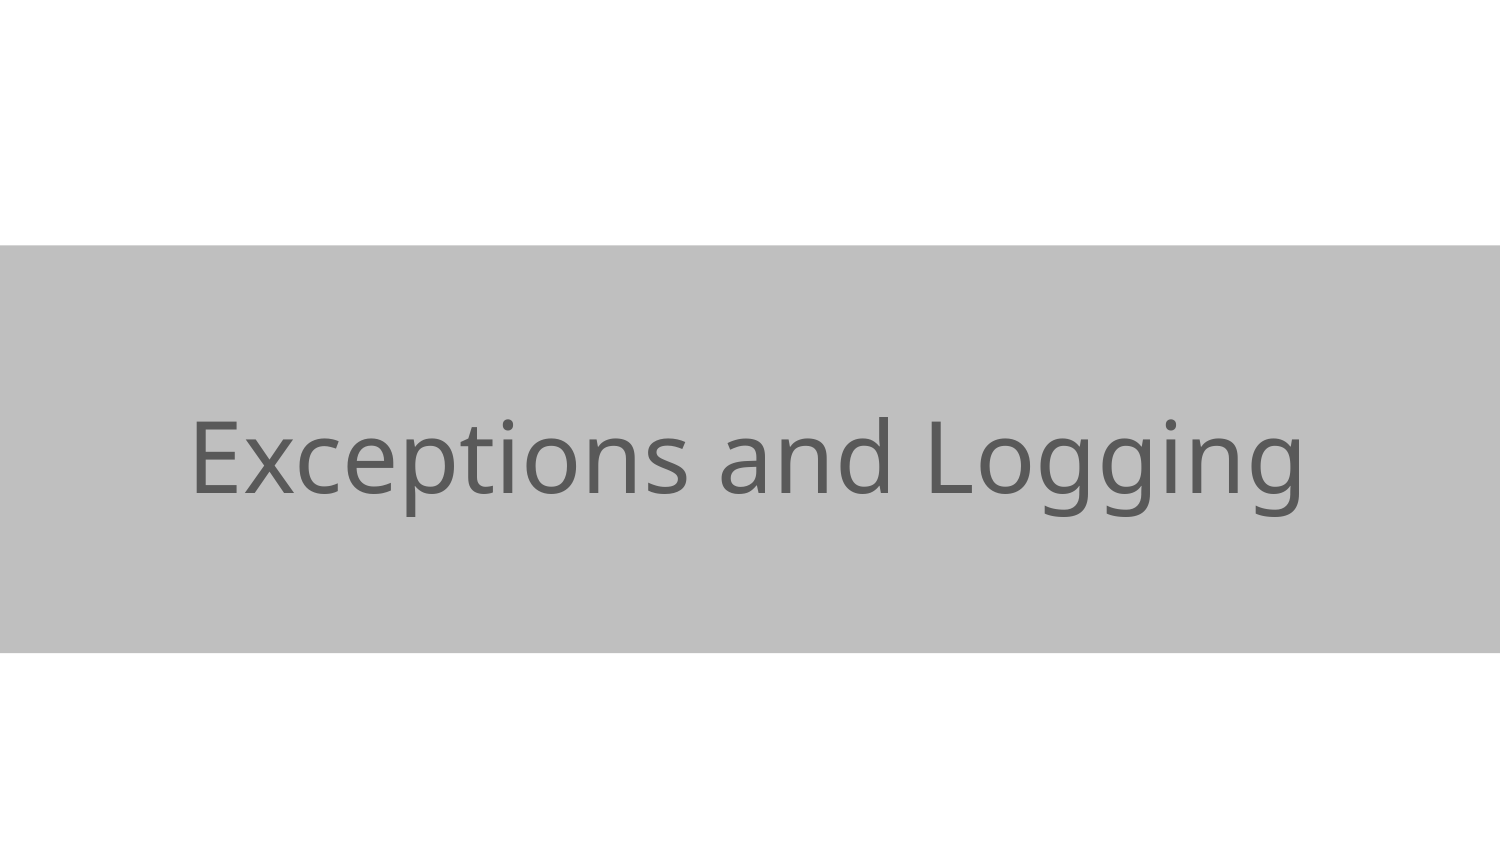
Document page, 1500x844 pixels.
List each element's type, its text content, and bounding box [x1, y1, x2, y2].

title Exceptions and Logging [187, 401, 1341, 514]
